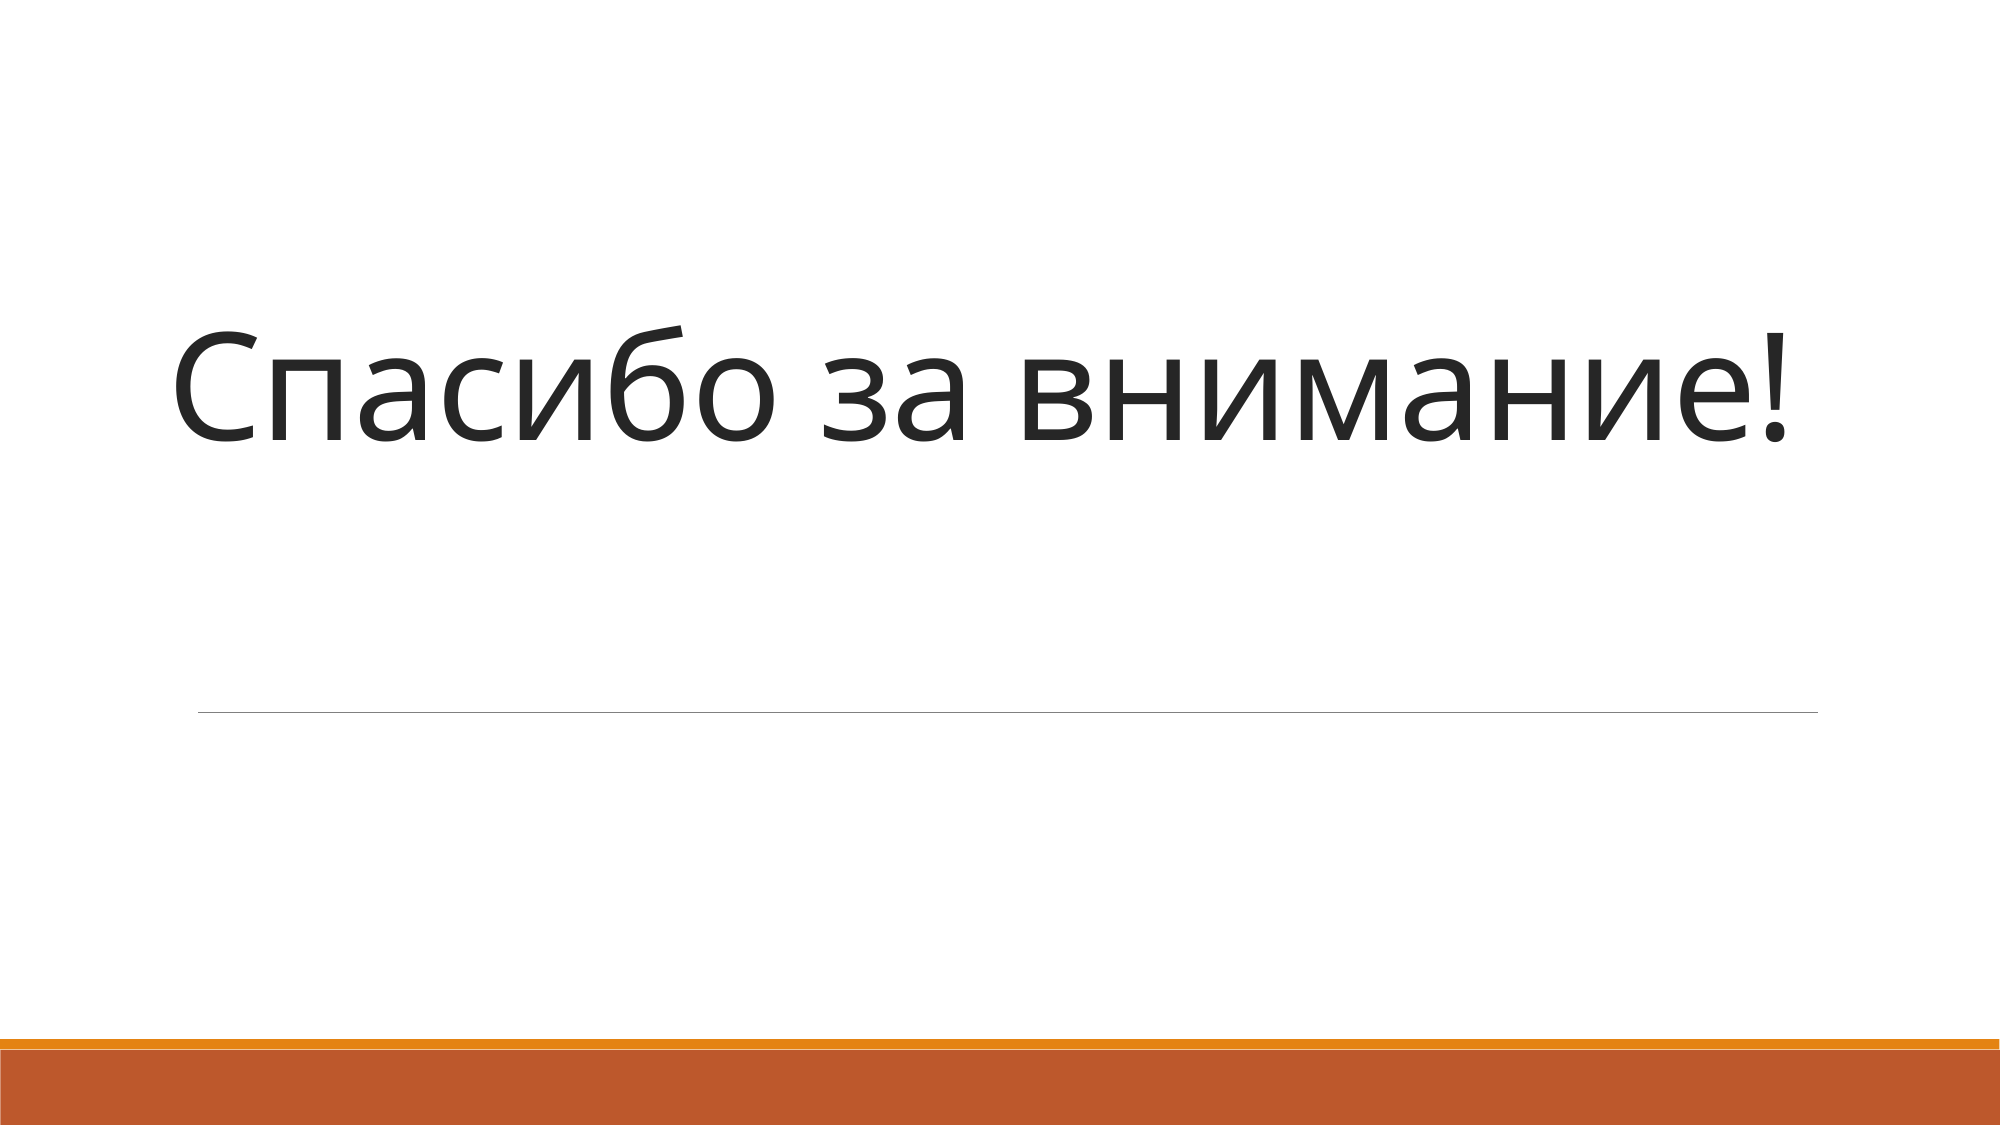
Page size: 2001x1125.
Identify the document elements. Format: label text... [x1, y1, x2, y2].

title Спасибо за внимание! [146, 316, 1816, 479]
